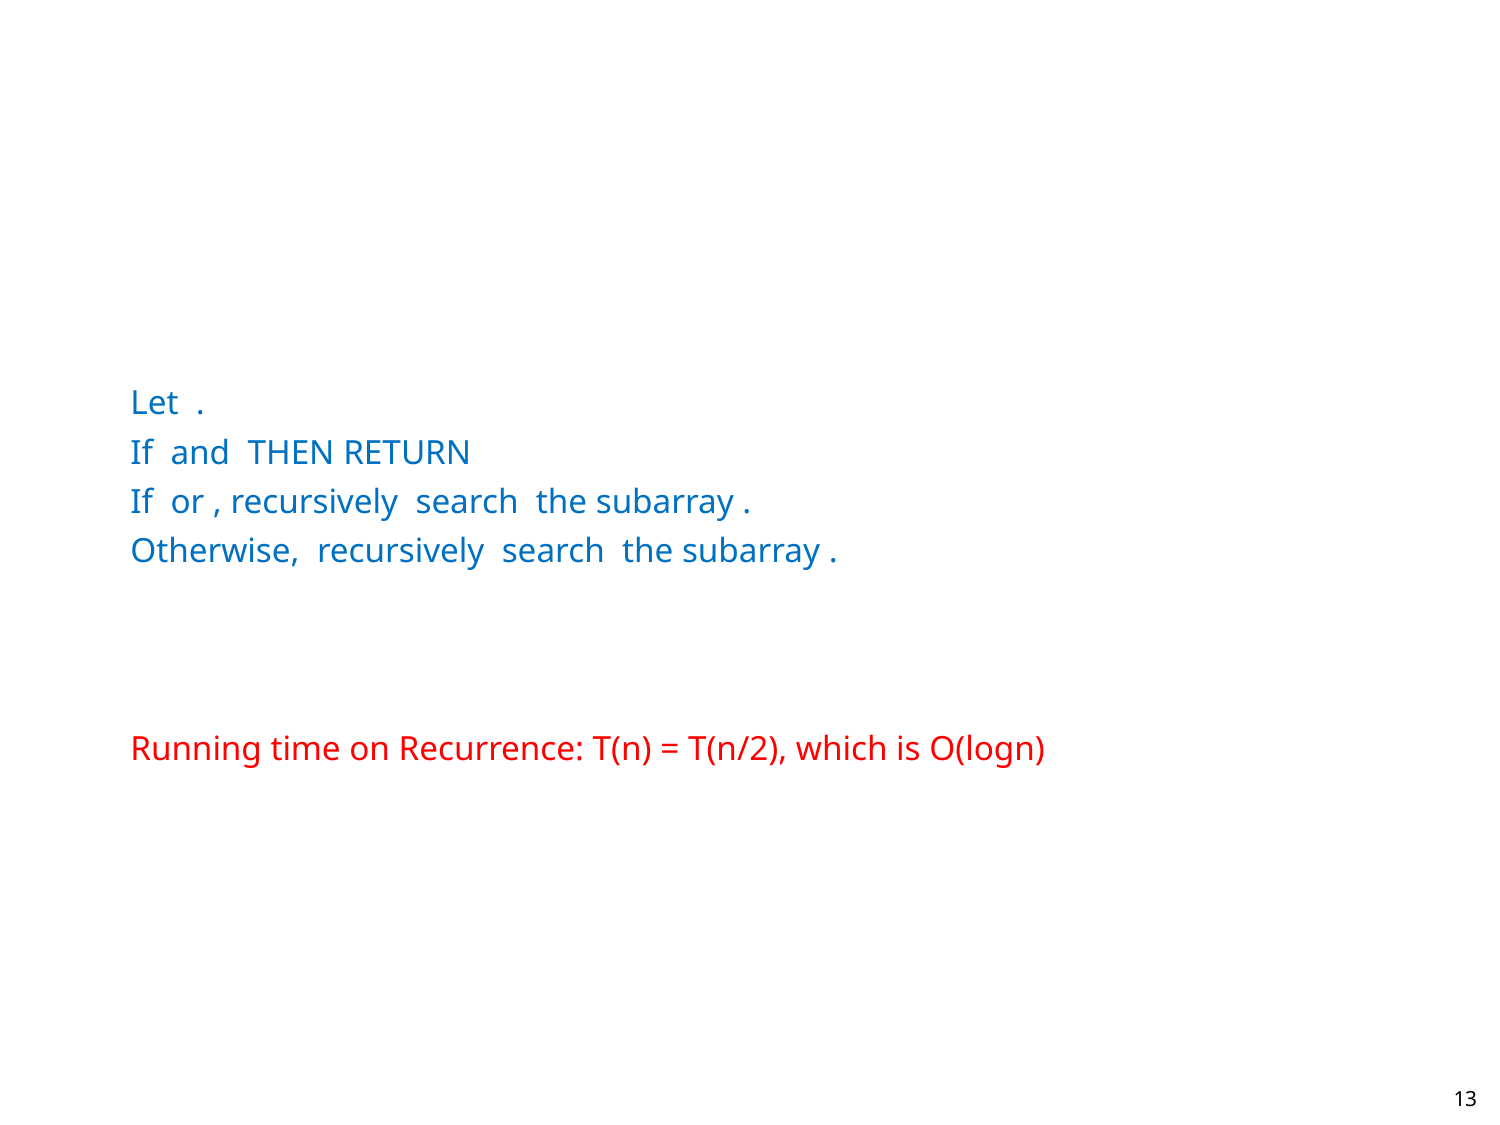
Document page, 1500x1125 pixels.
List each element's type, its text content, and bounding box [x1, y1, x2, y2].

text_box Running time on Recurrence: T(n) = T(n/2), which is O(logn) [115, 719, 1234, 775]
slide_number 13 [1179, 1081, 1493, 1119]
